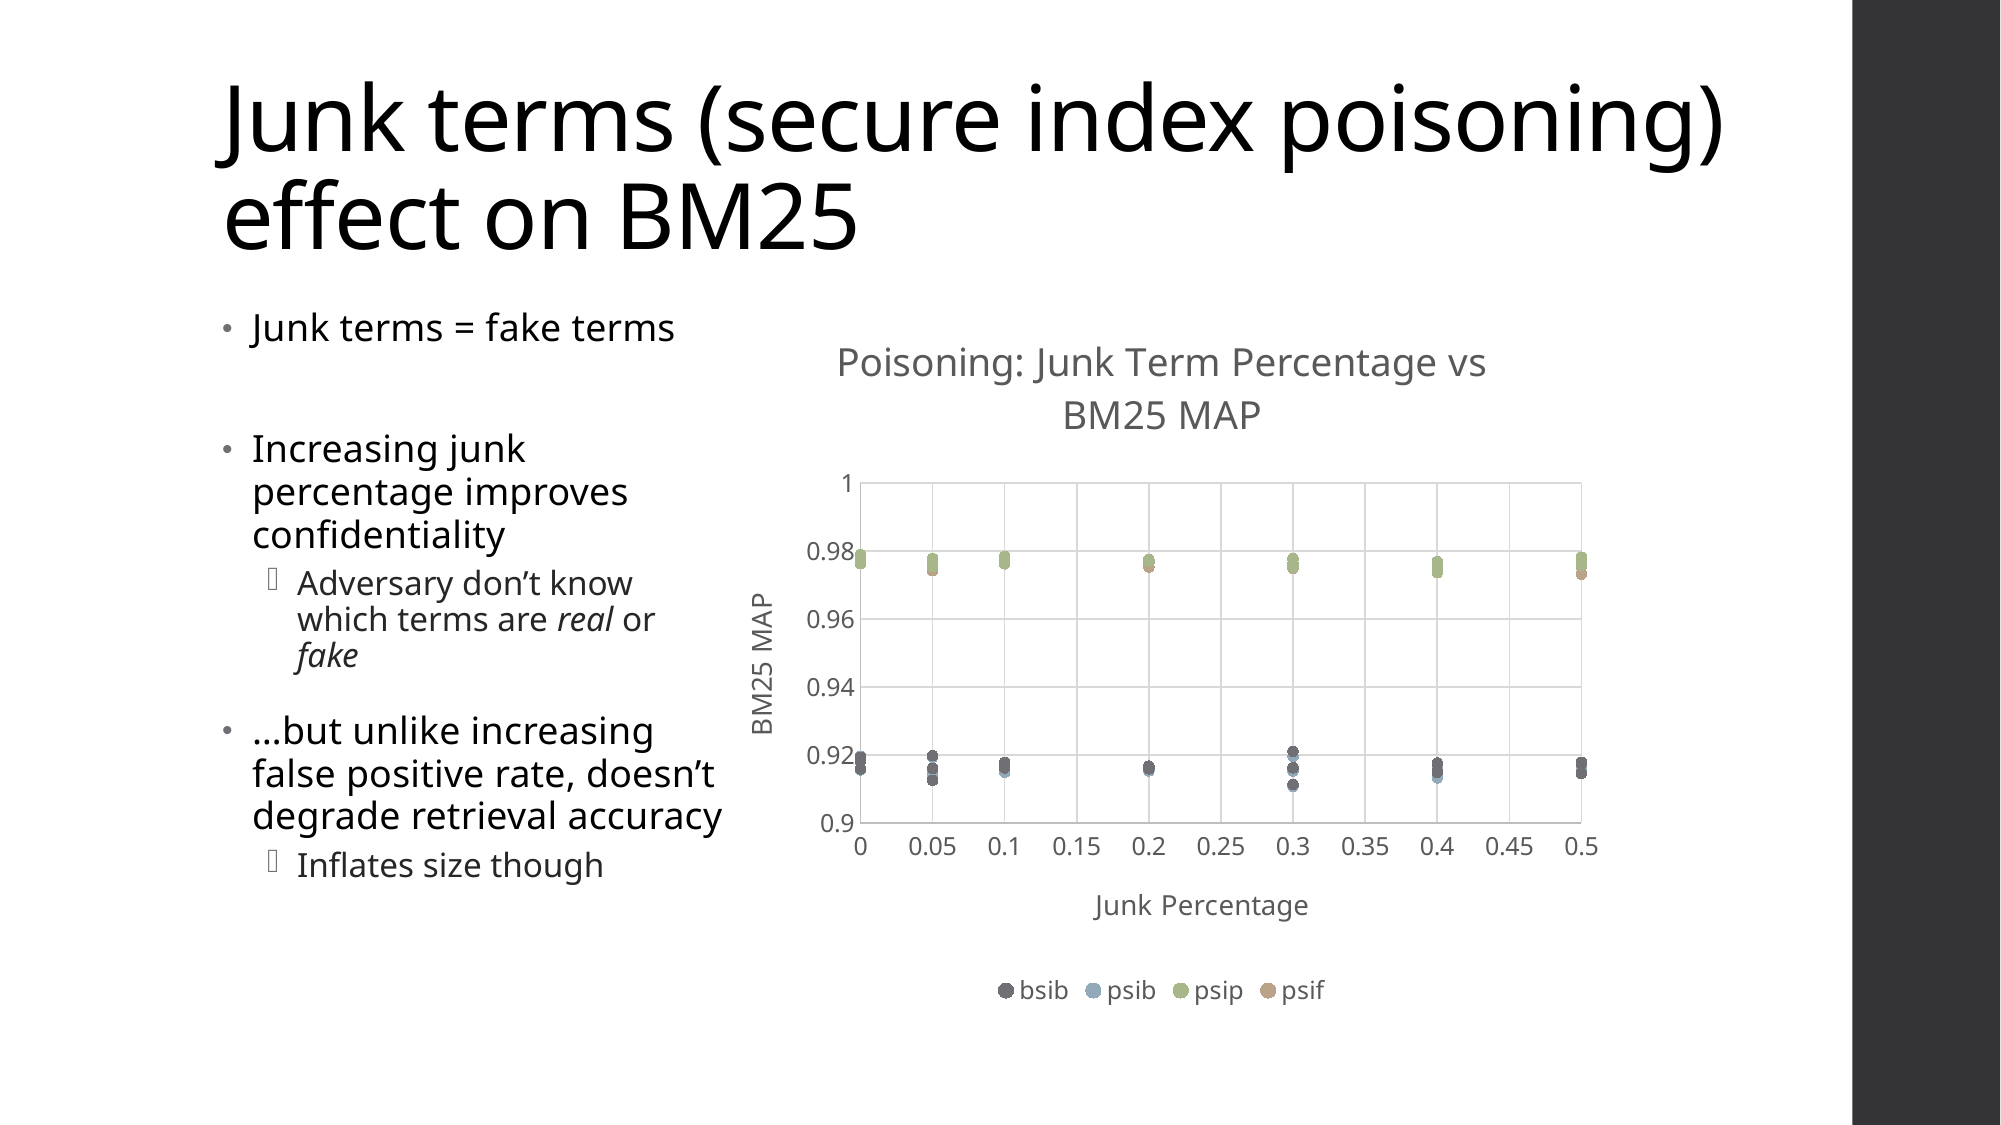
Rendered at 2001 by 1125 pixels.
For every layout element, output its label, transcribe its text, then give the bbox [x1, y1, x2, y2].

list Junk terms = fake terms Increasing junk percentage improves confidentiality Adversary don’t know which terms are real or fake …but unlike increasing false positive rate, doesn’t degrade retrieval accuracy Inflates size though [206, 299, 702, 1014]
chart [706, 299, 1618, 1015]
title Junk terms (secure index poisoning) effect on BM25 [206, 60, 1797, 278]
